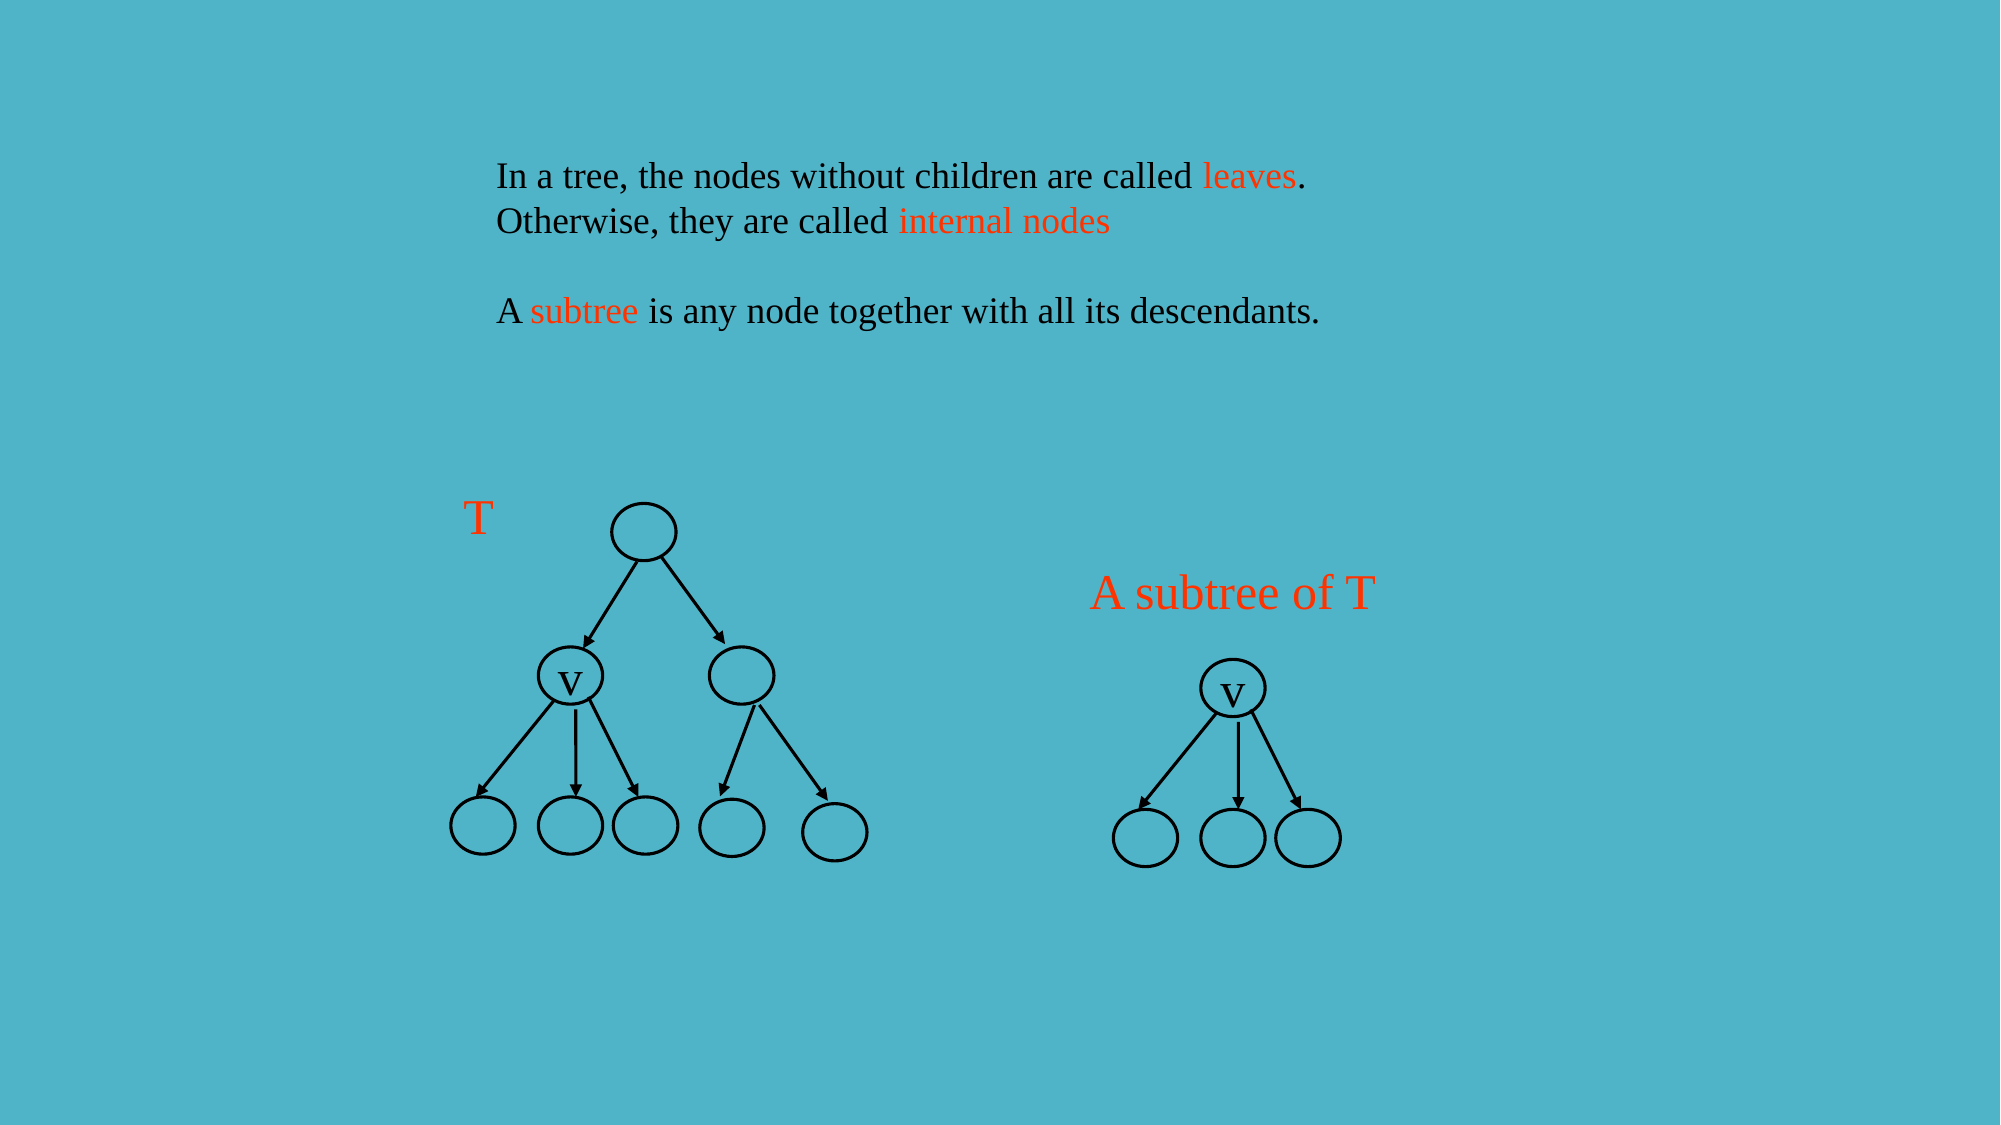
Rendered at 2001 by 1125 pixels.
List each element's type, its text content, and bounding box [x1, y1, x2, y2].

text_box In a tree, the nodes without children are called leaves. Otherwise, they are called internal nodes A subtree is any node together with all its descendants. [481, 144, 1482, 474]
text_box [447, 477, 1393, 867]
